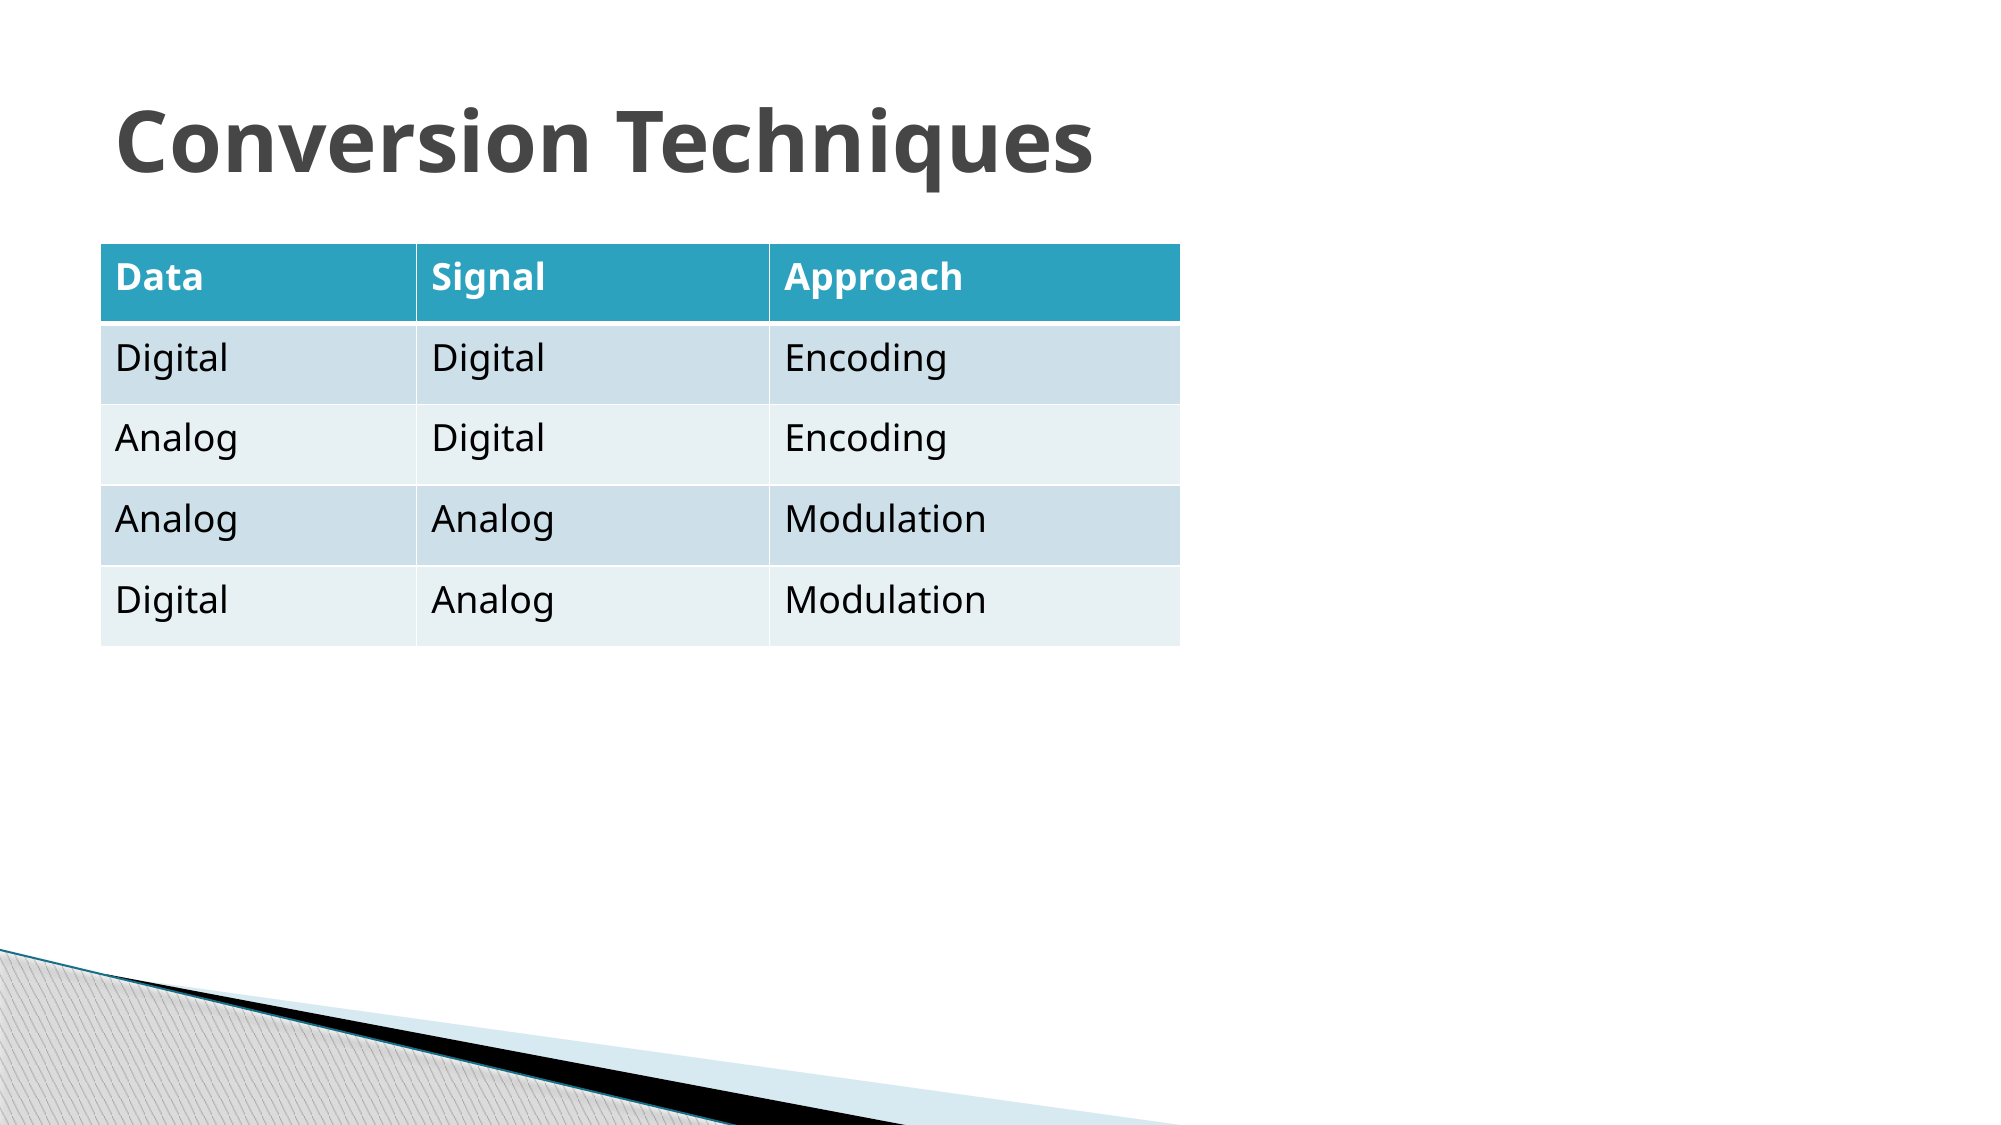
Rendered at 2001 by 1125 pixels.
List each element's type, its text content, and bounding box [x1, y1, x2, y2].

table_cell Digital [101, 567, 416, 646]
table_cell Analog [417, 567, 769, 646]
table_cell Encoding [770, 405, 1180, 484]
table_cell Analog [417, 486, 769, 565]
table_header Signal [417, 244, 769, 321]
table_header Approach [770, 244, 1180, 321]
table_cell Encoding [770, 326, 1180, 404]
table_cell Digital [417, 405, 769, 484]
table_cell Modulation [770, 567, 1180, 646]
table_cell Digital [101, 326, 416, 404]
table_cell Modulation [770, 486, 1180, 565]
title Conversion Techniques [99, 45, 1900, 233]
table_header Data [101, 244, 416, 321]
table_cell Digital [417, 326, 769, 404]
table_cell Analog [101, 405, 416, 484]
table_cell Analog [101, 486, 416, 565]
